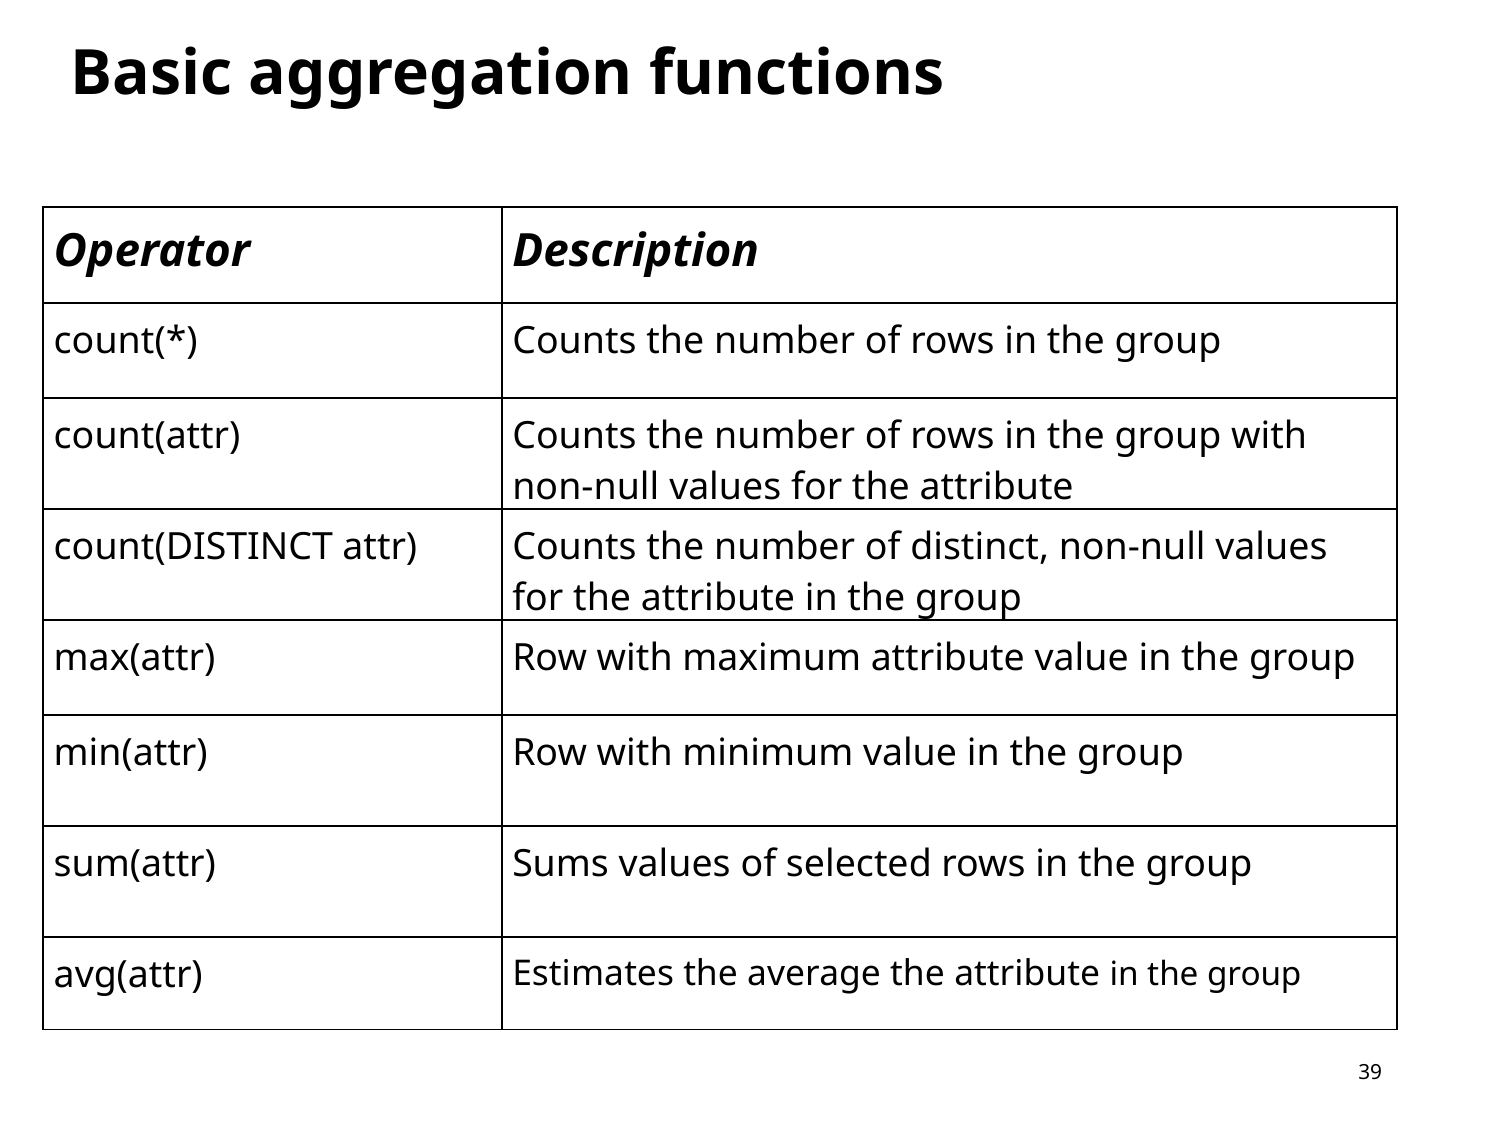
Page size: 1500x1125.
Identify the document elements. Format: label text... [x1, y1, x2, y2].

table_cell Counts the number of distinct, non-null values for the attribute in the group [503, 510, 1396, 619]
table_cell Row with minimum value in the group [503, 716, 1396, 825]
table_cell Estimates the average the attribute in the group [503, 938, 1396, 1029]
table_header Description [503, 208, 1396, 302]
text_box Basic aggregation functions [63, 24, 1336, 114]
table_header Operator [44, 208, 501, 302]
table_cell min(attr) [44, 716, 501, 825]
table_cell Row with maximum attribute value in the group [503, 621, 1396, 714]
slide_number 39 [1059, 1042, 1397, 1103]
table_cell count(attr) [44, 399, 501, 508]
table_cell Sums values of selected rows in the group [503, 827, 1396, 936]
table_cell Counts the number of rows in the group with non-null values for the attribute [503, 399, 1396, 508]
table_cell avg(attr) [44, 938, 501, 1029]
table_cell Counts the number of rows in the group [503, 304, 1396, 397]
table_cell max(attr) [44, 621, 501, 714]
table_cell count(DISTINCT attr) [44, 510, 501, 619]
table_cell sum(attr) [44, 827, 501, 936]
table_cell count(*) [44, 304, 501, 397]
